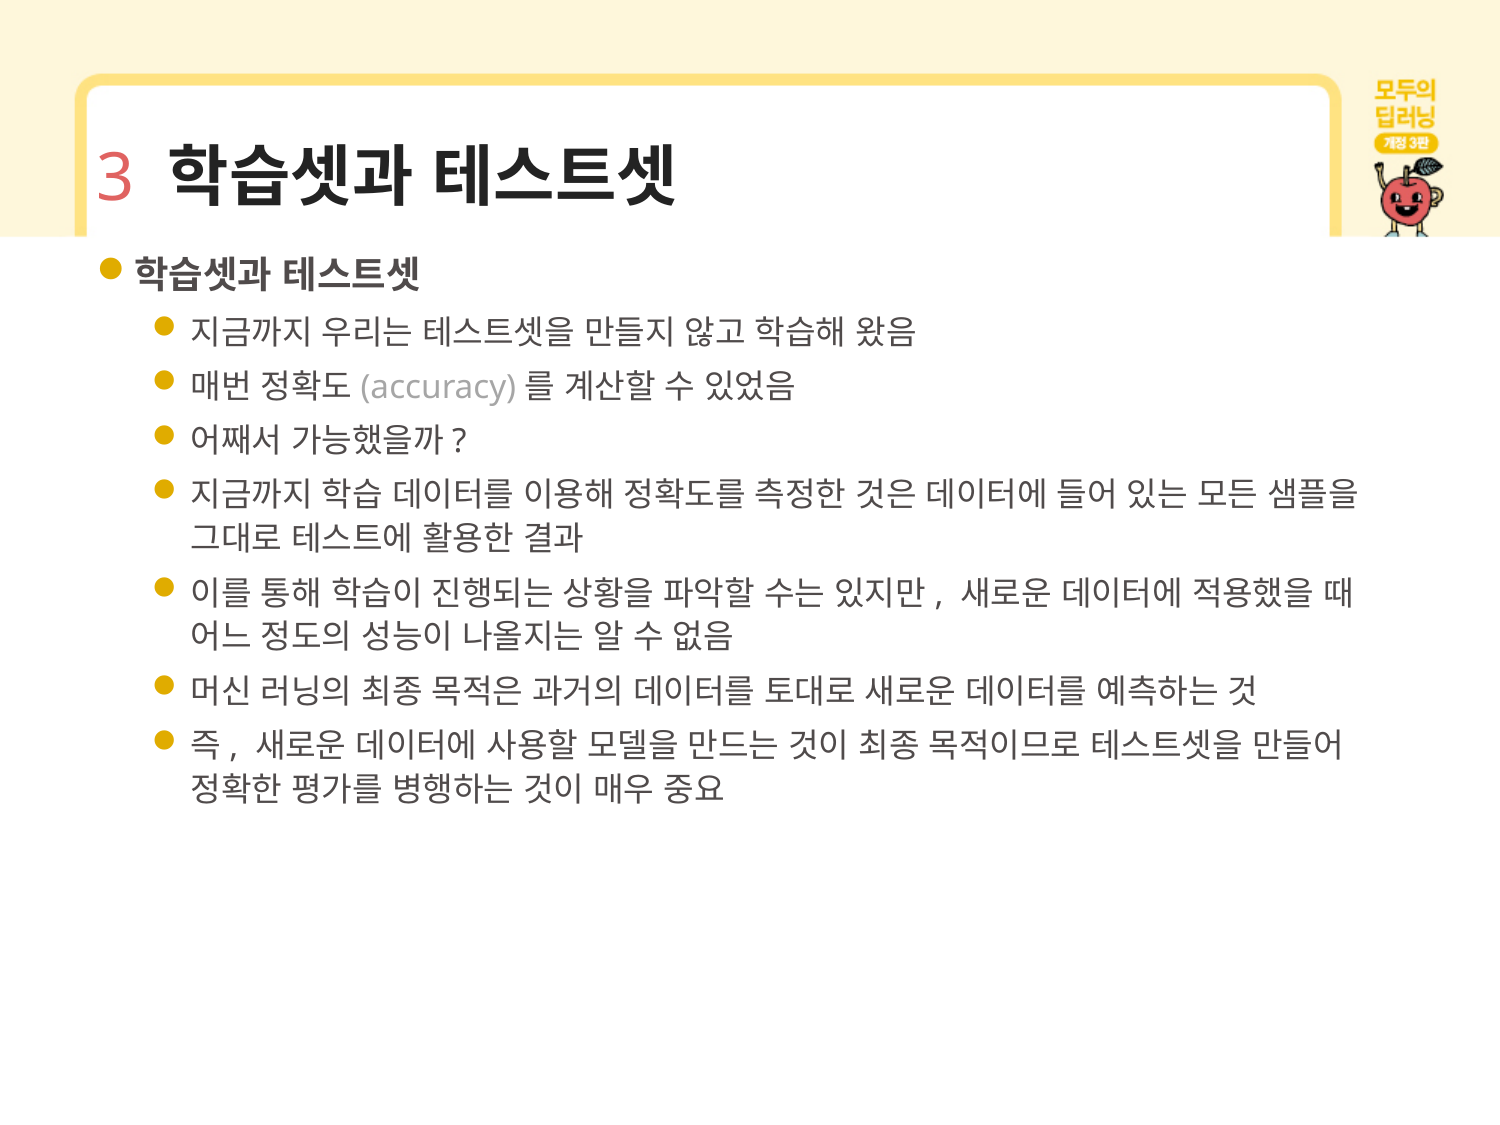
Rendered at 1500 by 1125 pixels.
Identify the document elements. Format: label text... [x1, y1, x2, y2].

list 학습셋과 테스트셋 지금까지 우리는 테스트셋을 만들지 않고 학습해 왔음 매번 정확도(accuracy)를 계산할 수 있었음 어째서 가능했을까? 지금까지 학습 데이터를 이용해 정확도를 측정한 것은 데이터에 들어 있는 모든 샘플을 그대로 테스트에 활용한 결과 이를 통해 학습이 진행되는 상황을 파악할 수는 있지만, 새로운 데이터에 적용했을 때 어느 정도의 성능이 나올지는 알 수 없음 머신 러닝의 최종 목적은 과거의 데이터를 토대로 새로운 데이터를 예측하는 것 즉, 새로운 데이터에 사용할 모델을 만드는 것이 최종 목적이므로 테스트셋을 만들어 정확한 평가를 병행하는 것이 매우 중요 [81, 239, 1412, 1054]
title 3 학습셋과 테스트셋 [81, 90, 1412, 222]
picture [0, 0, 1500, 1125]
